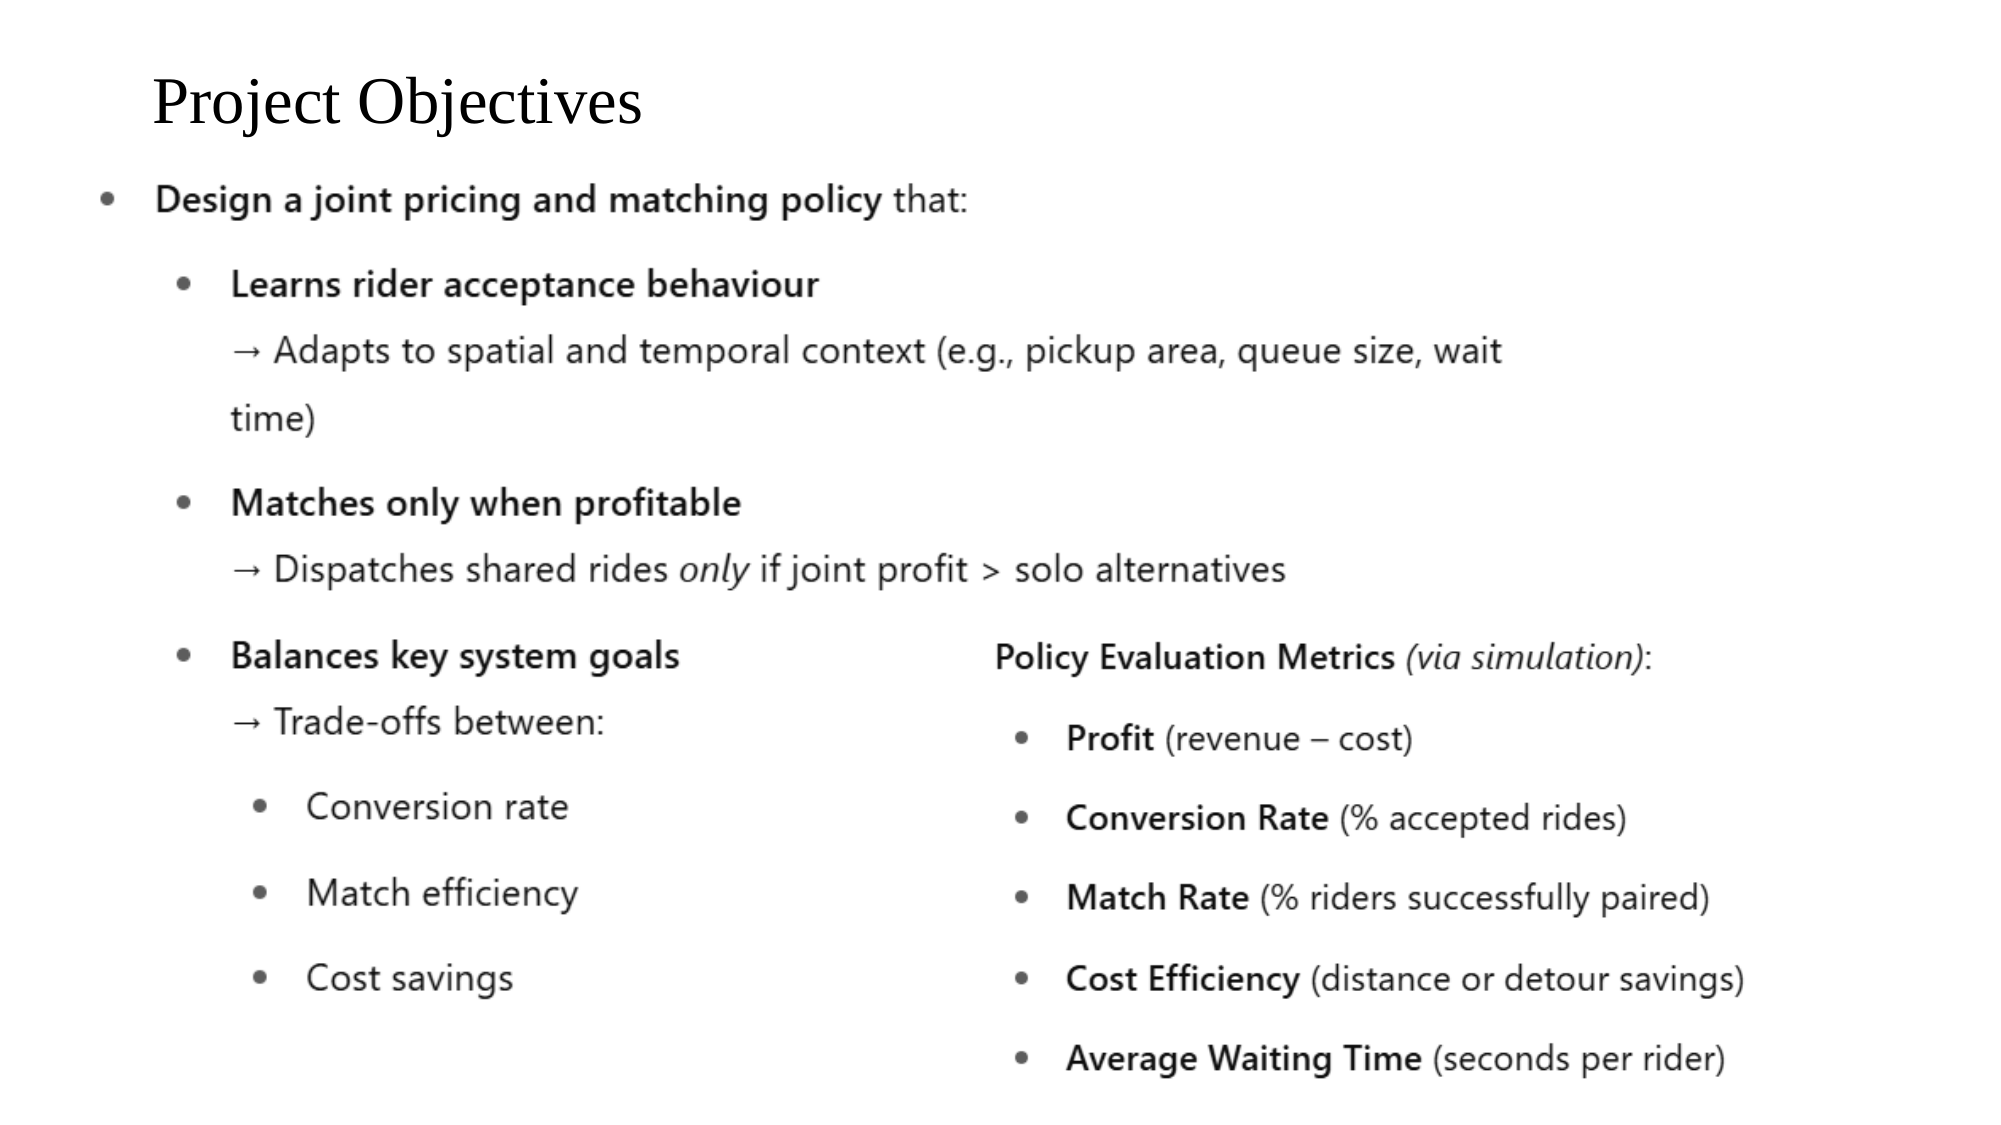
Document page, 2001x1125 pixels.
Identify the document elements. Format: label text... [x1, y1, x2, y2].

title Project Objectives [137, 59, 1863, 144]
picture [88, 164, 1778, 1105]
